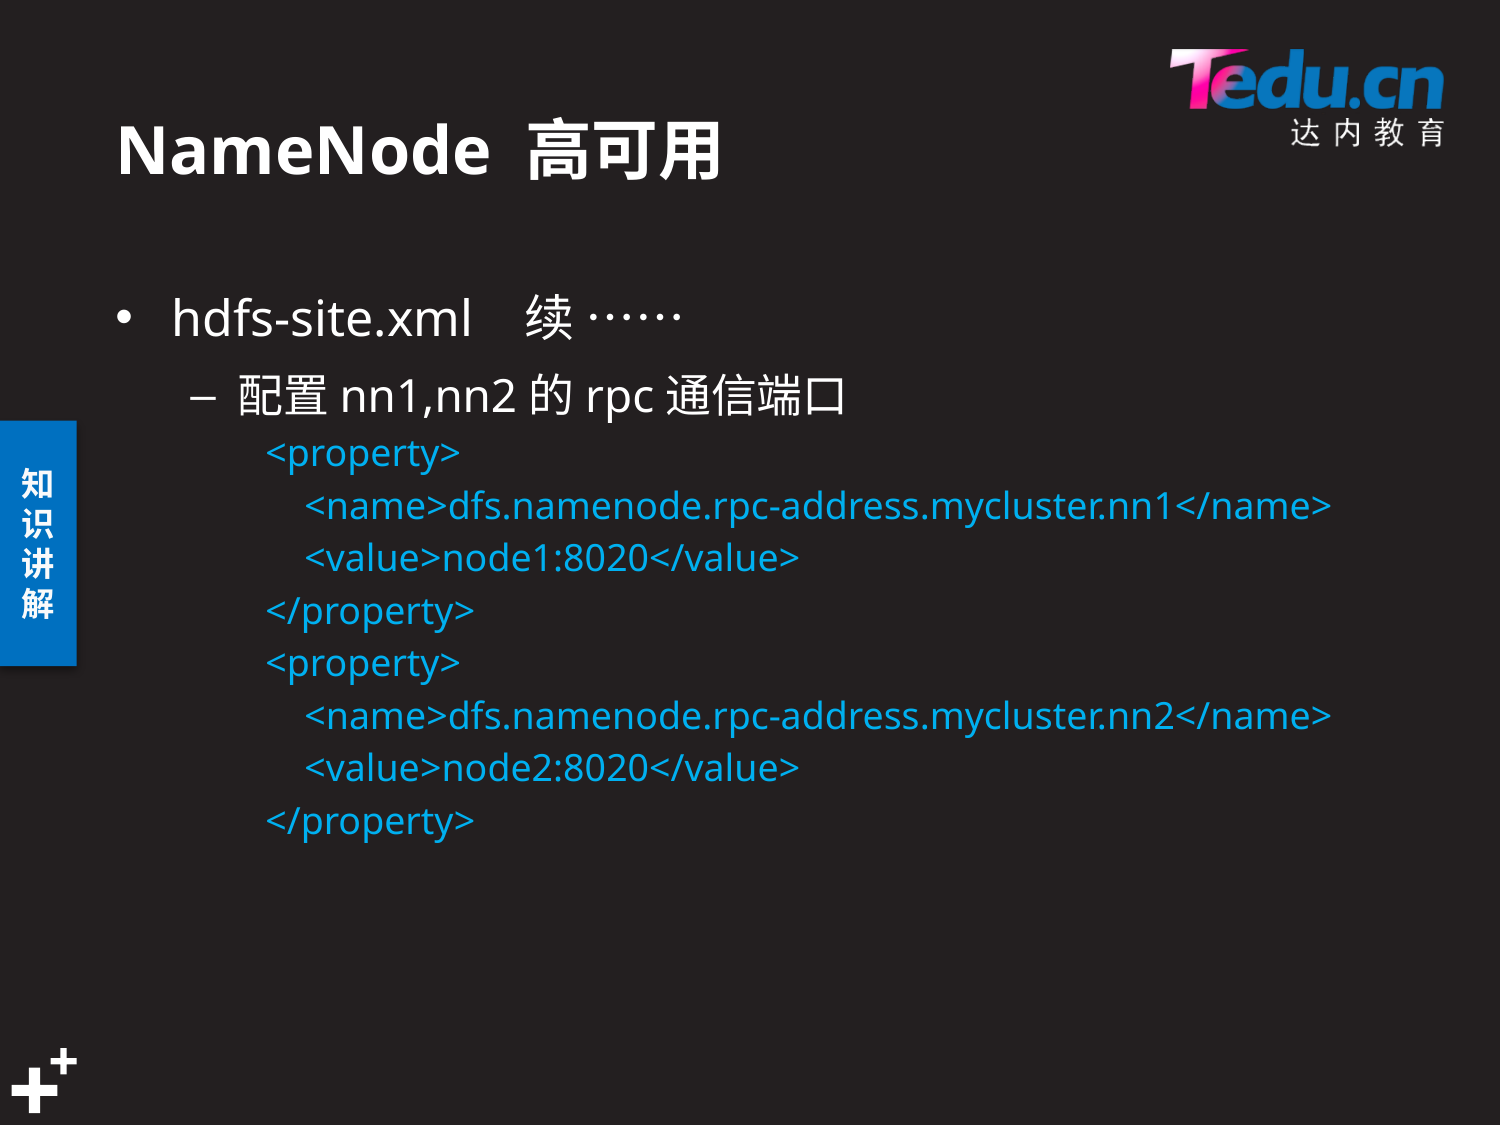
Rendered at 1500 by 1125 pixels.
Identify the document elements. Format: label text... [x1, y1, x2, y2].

picture [1157, 35, 1459, 162]
title NameNode 高可用 [100, 89, 1211, 207]
list hdfs-site.xml 续 …… 配置nn1,nn2的rpc通信端口 <property> <name>dfs.namenode.rpc-address.mycluster.nn1</name> <value>node1:8020</value> </property> <property> <name>dfs.namenode.rpc-address.mycluster.nn2</name> <value>node2:8020</value> </property> [100, 267, 1349, 960]
